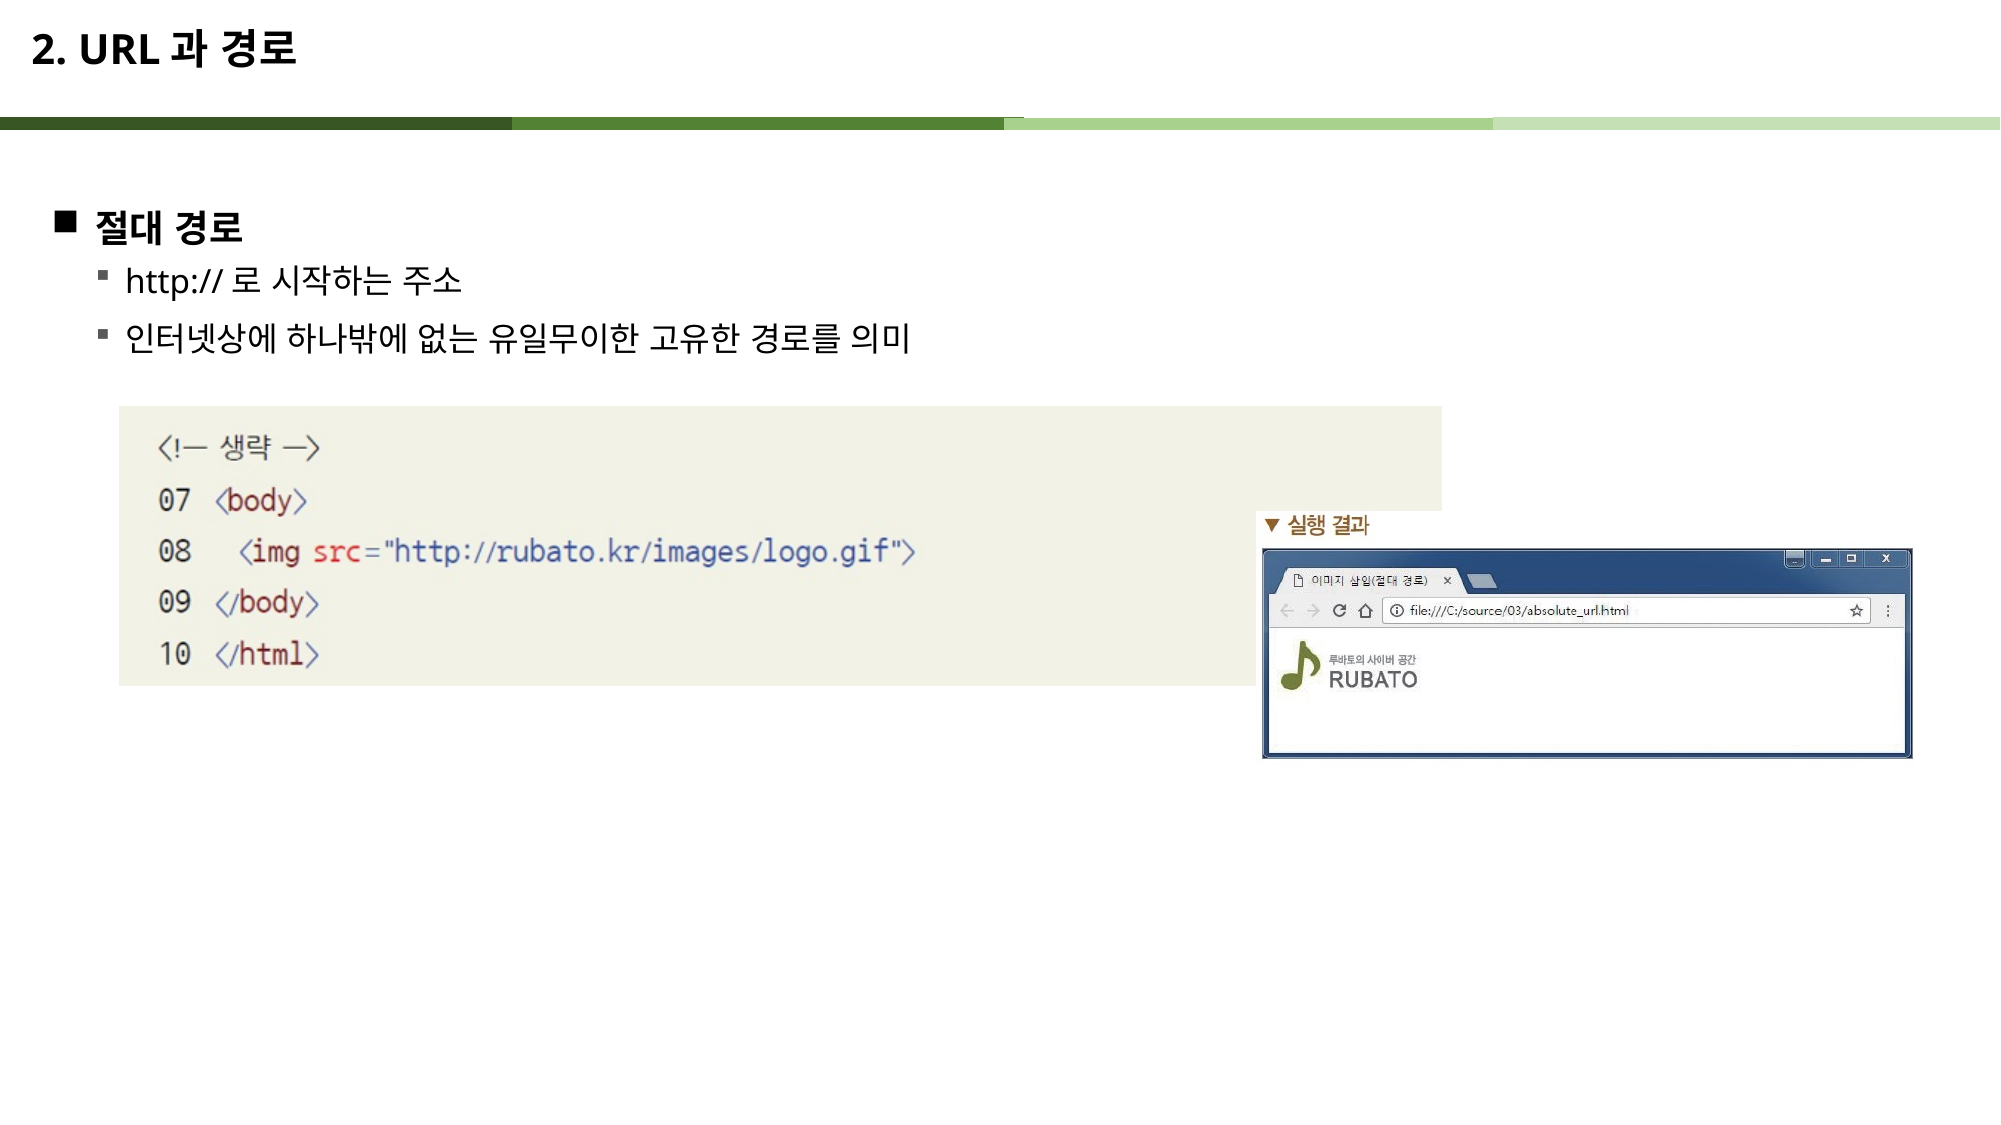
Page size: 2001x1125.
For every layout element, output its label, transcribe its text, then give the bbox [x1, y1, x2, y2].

picture [119, 406, 1916, 770]
list 절대 경로 http://로 시작하는 주소 인터넷상에 하나밖에 없는 유일무이한 고유한 경로를 의미 [36, 174, 1931, 394]
title 2. URL과 경로 [16, 17, 1257, 85]
